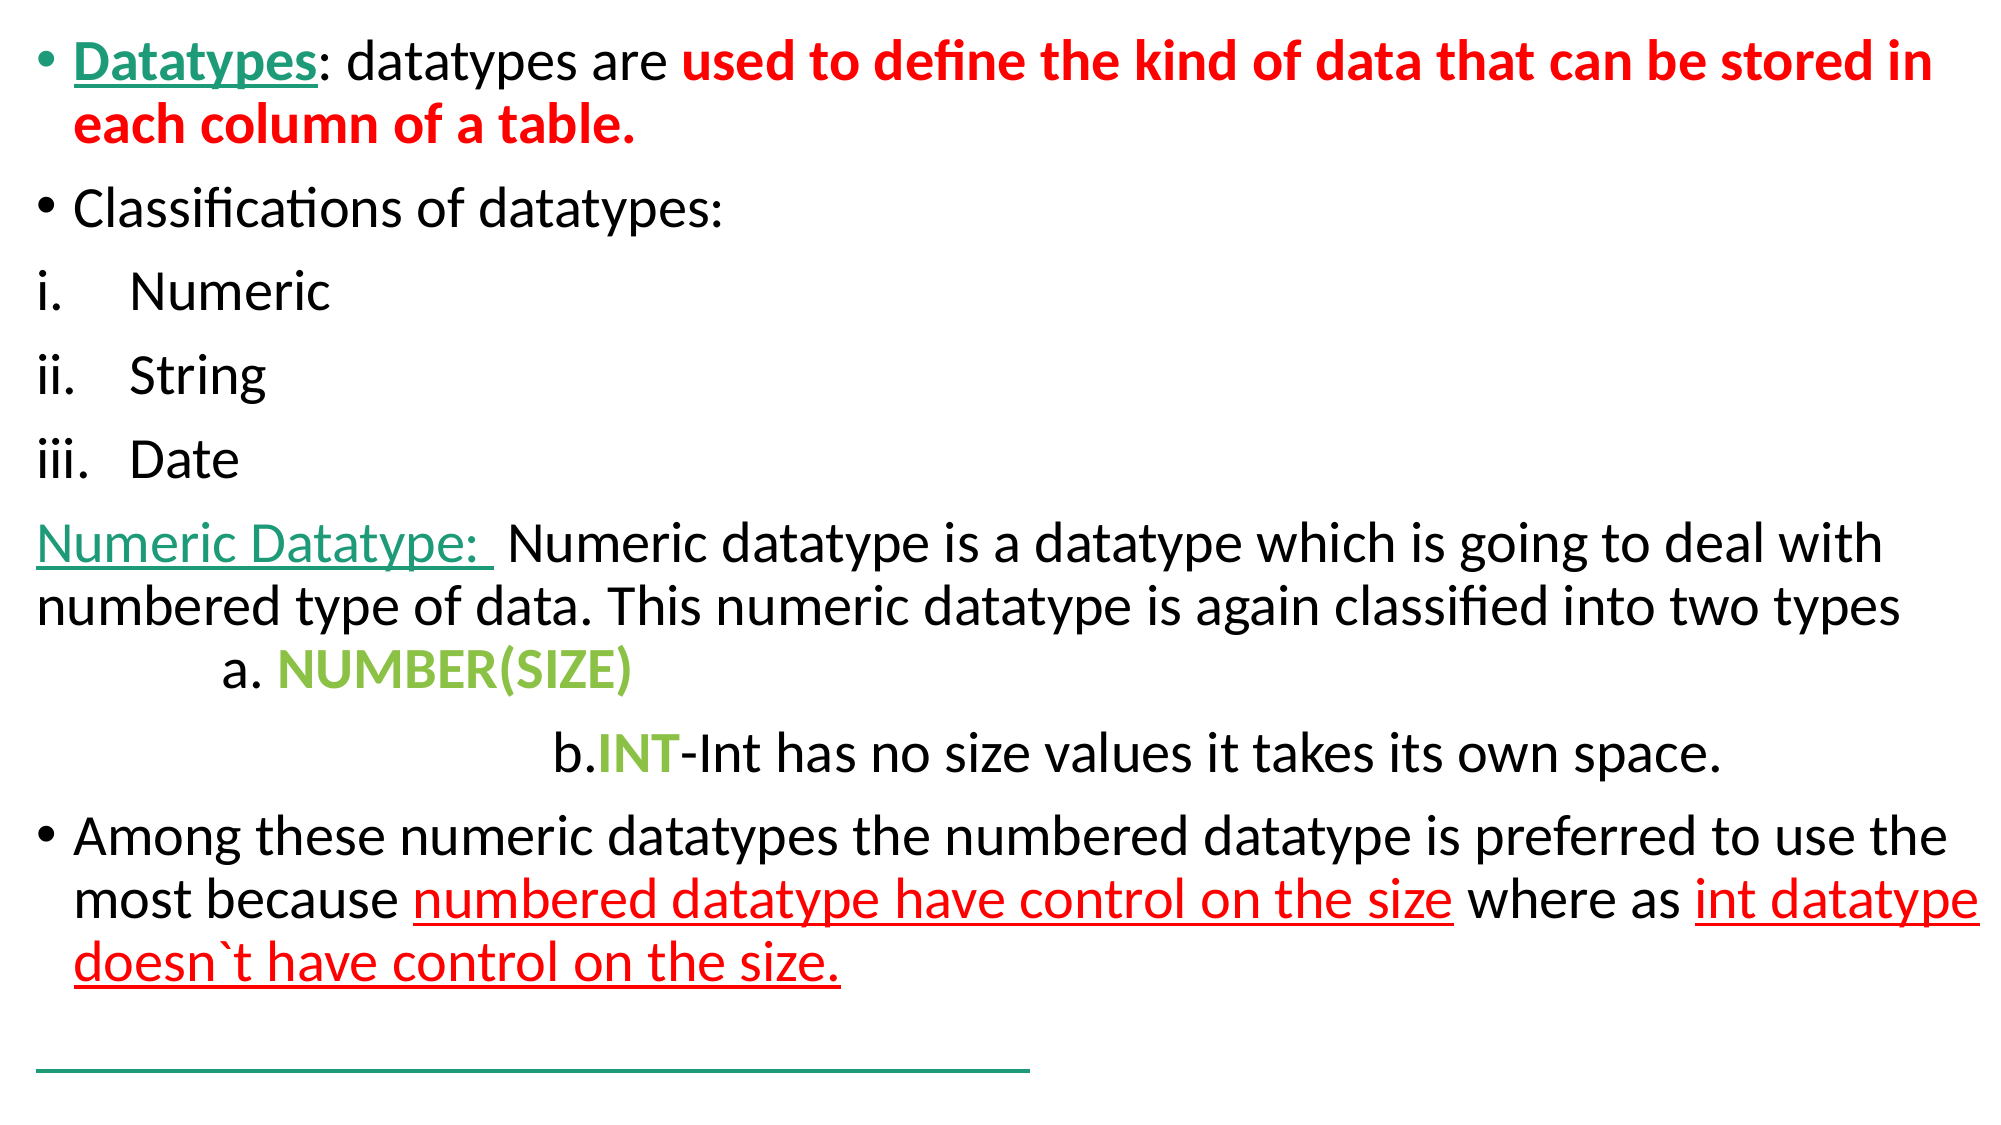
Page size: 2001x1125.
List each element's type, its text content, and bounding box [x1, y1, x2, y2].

list Datatypes: datatypes are used to define the kind of data that can be stored in each column of a table. Classifications of datatypes: Numeric String Date Numeric Datatype: Numeric datatype is a datatype which is going to deal with numbered type of data. This numeric datatype is again classified into two types a. NUMBER(SIZE) b.INT-Int has no size values it takes its own space. Among these numeric datatypes the numbered datatype is preferred to use the most because numbered datatype have control on the size where as int datatype doesn`t have control on the size. [20, 22, 2000, 1014]
